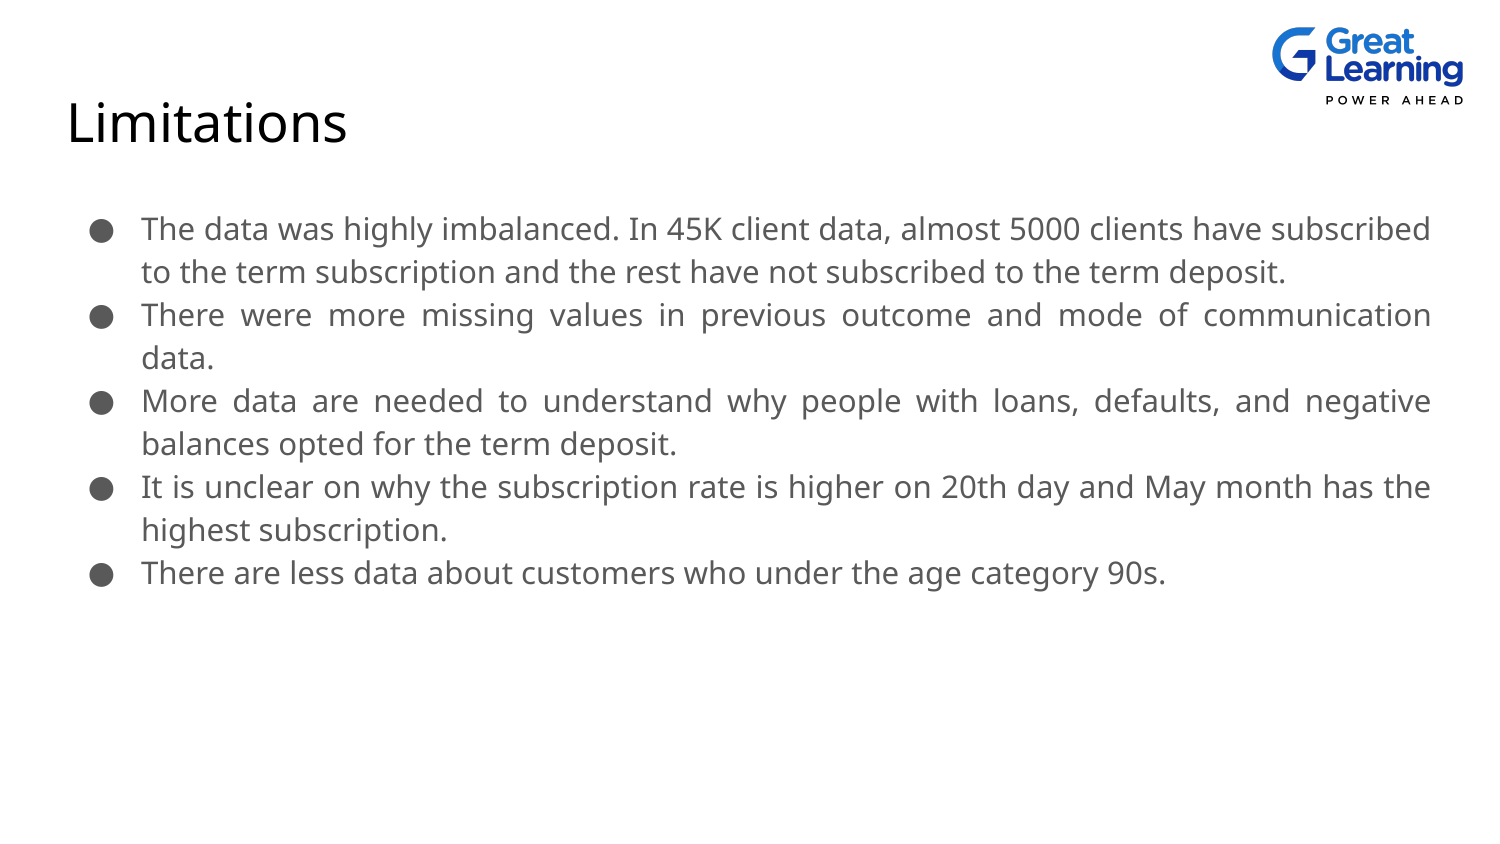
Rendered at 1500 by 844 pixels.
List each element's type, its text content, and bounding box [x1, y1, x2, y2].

title Limitations [51, 72, 1449, 167]
picture [1245, 23, 1490, 109]
list The data was highly imbalanced. In 45K client data, almost 5000 clients have subscribed to the term subscription and the rest have not subscribed to the term deposit. There were more missing values in previous outcome and mode of communication data. More data are needed to understand why people with loans, defaults, and negative balances opted for the term deposit. It is unclear on why the subscription rate is higher on 20th day and May month has the highest subscription. There are less data about customers who under the age category 90s. [51, 188, 1449, 749]
